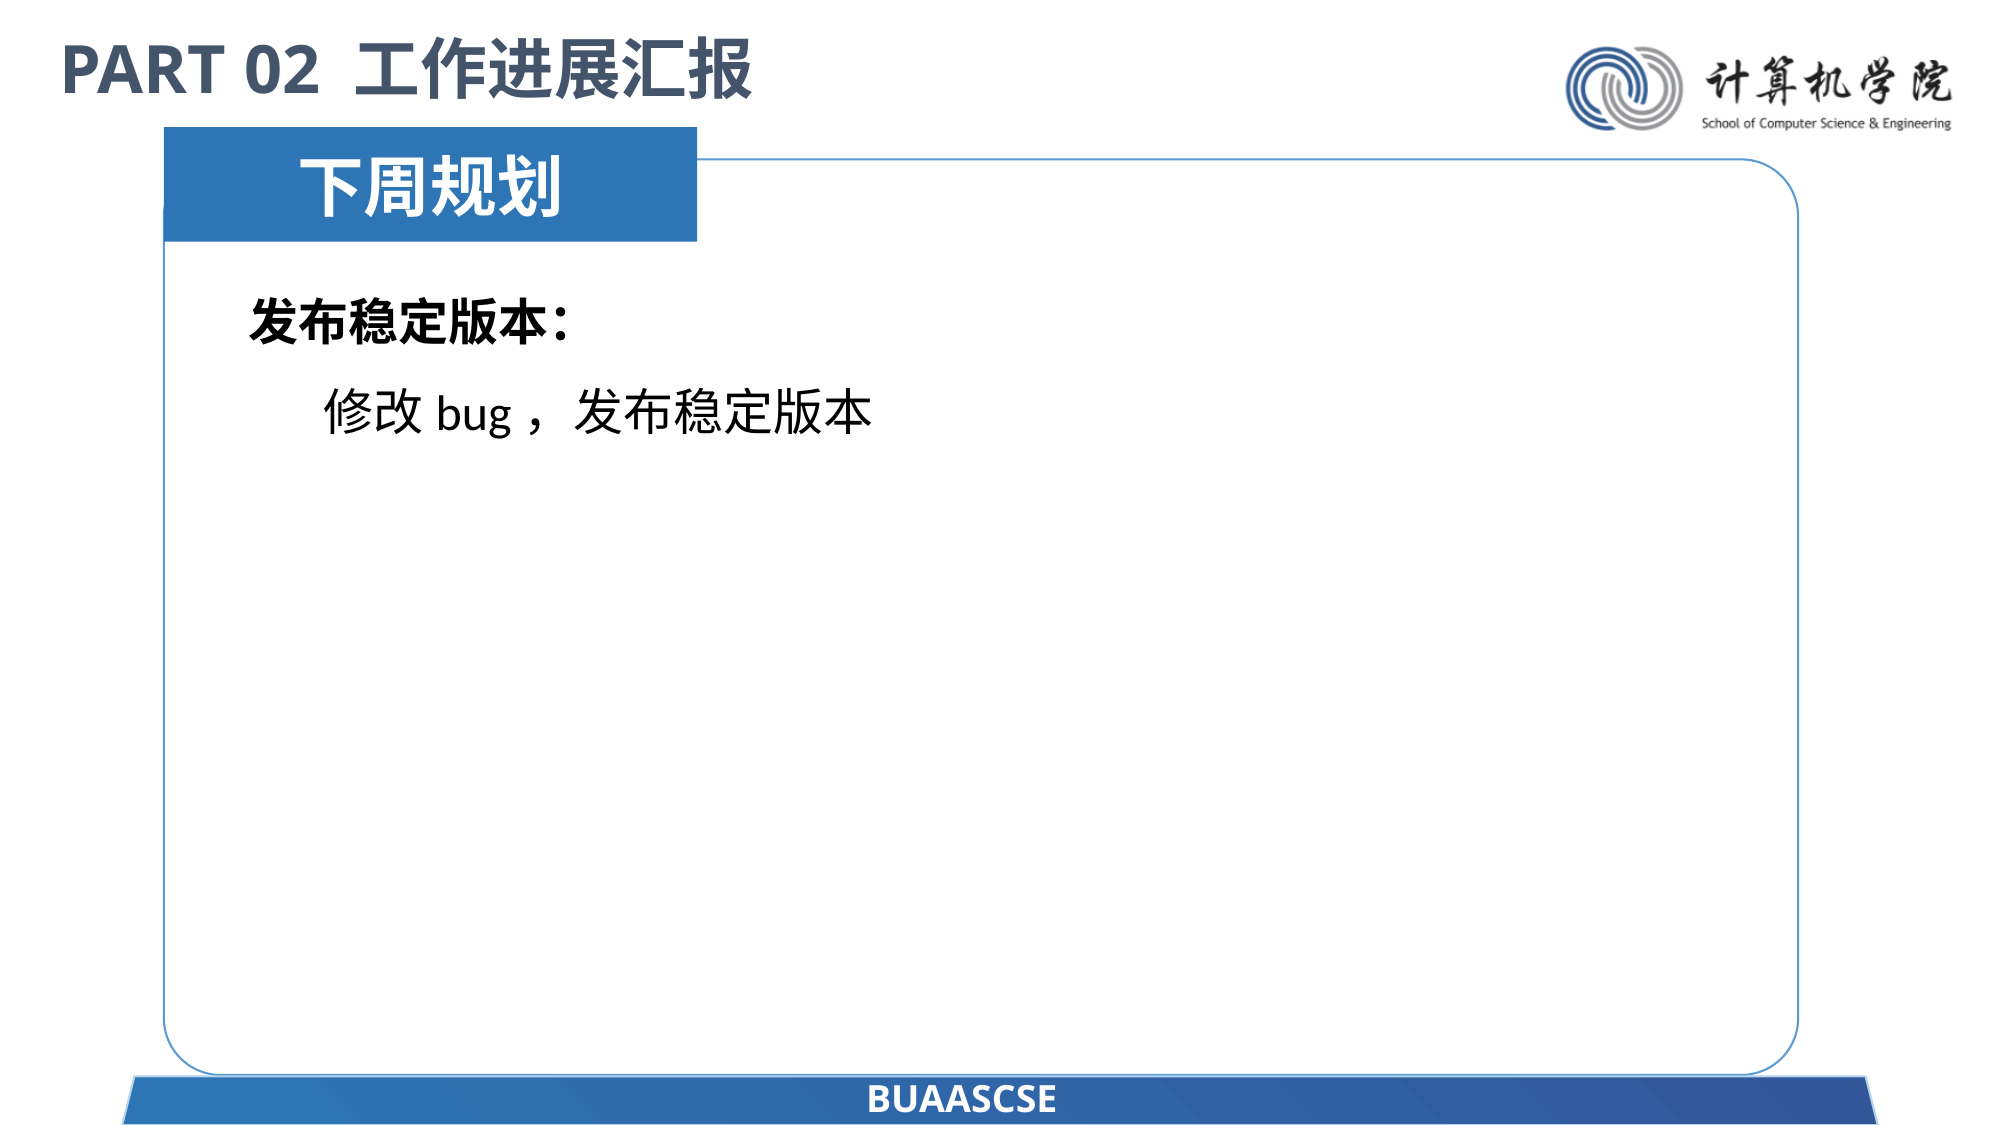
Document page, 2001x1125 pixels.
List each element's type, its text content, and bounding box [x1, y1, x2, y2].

picture [1556, 39, 1963, 140]
text_box PART 02 工作进展汇报 [44, 19, 1009, 115]
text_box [163, 127, 1799, 1075]
text_box [1149, 1075, 1879, 1125]
text_box [121, 1075, 851, 1125]
text_box BUAASCSE [851, 1075, 1149, 1125]
